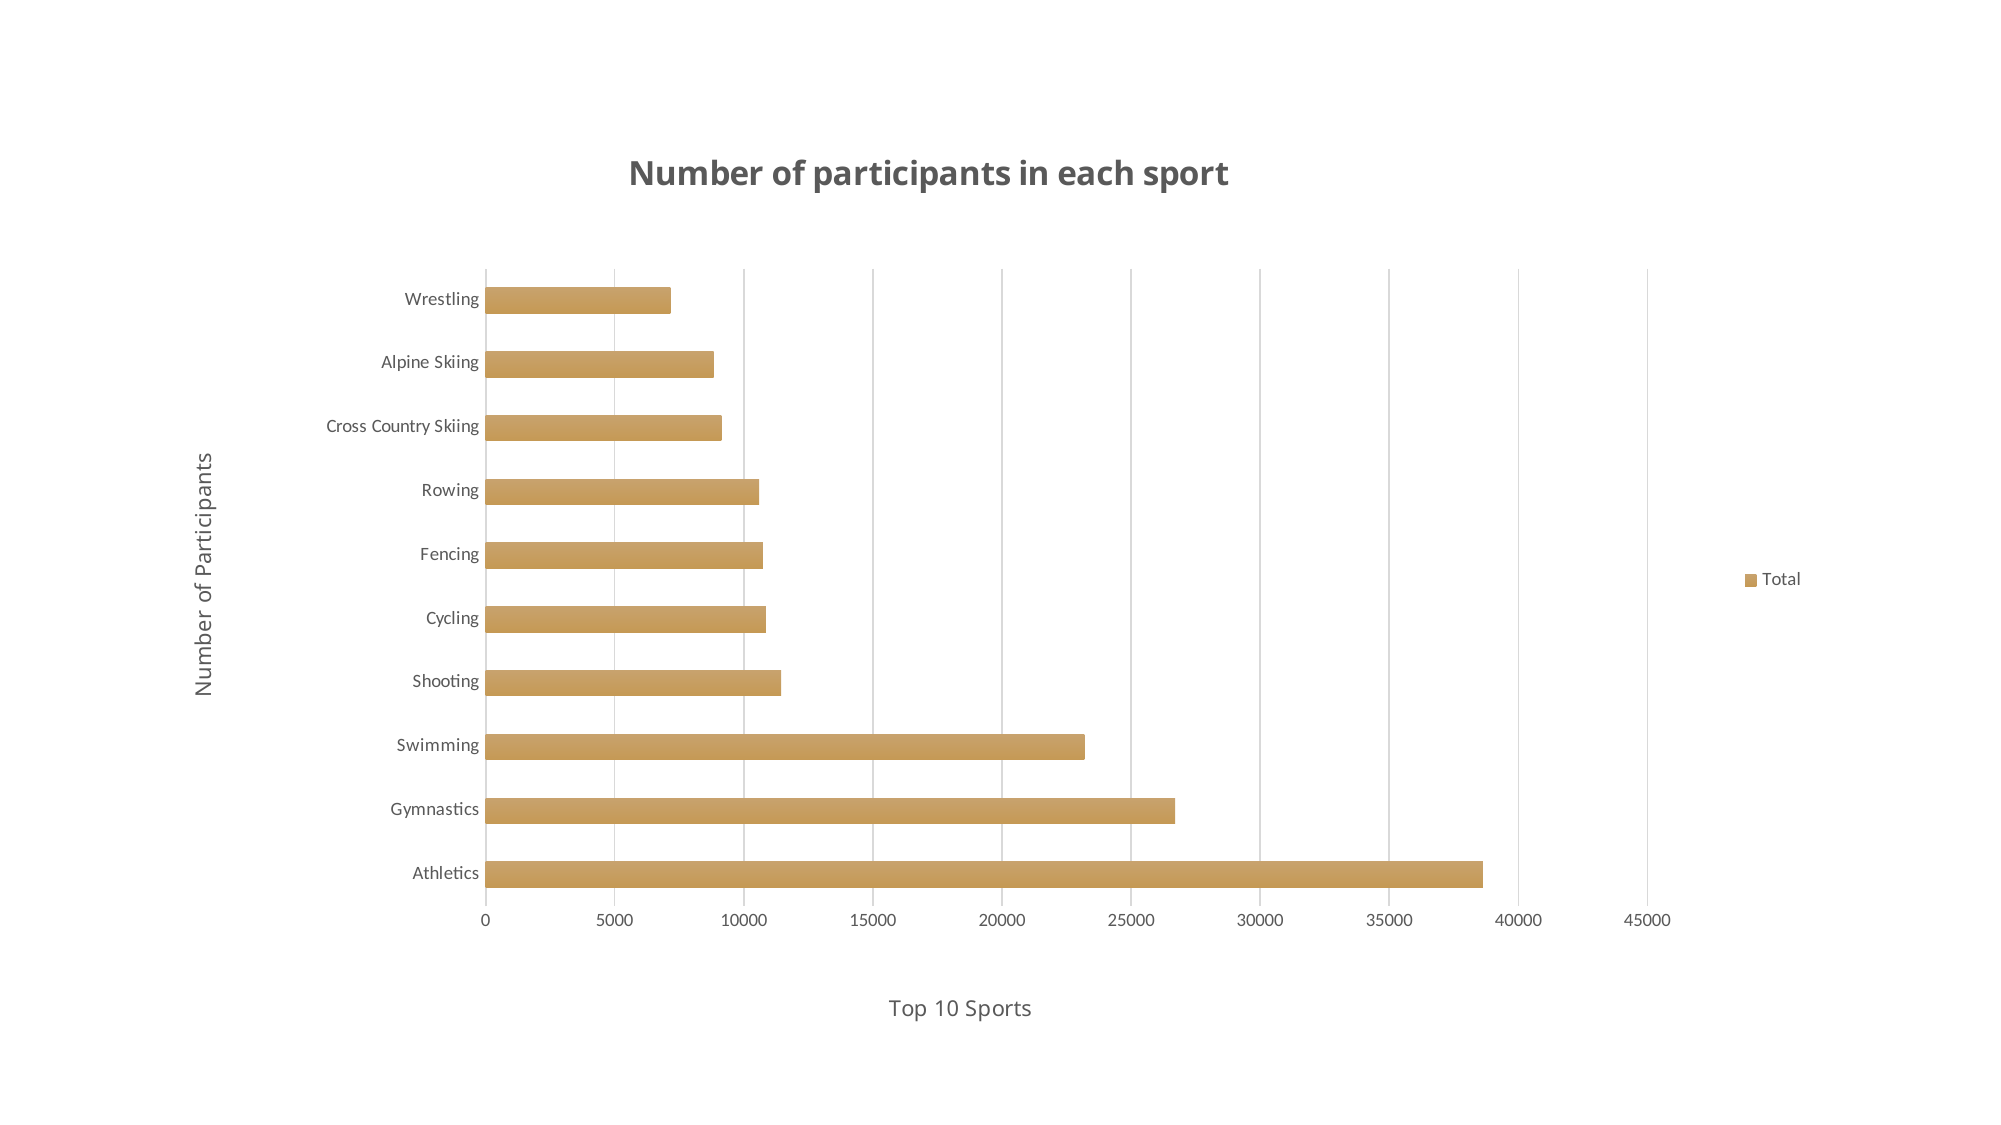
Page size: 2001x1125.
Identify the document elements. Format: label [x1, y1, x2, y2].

chart [91, 93, 1875, 1054]
